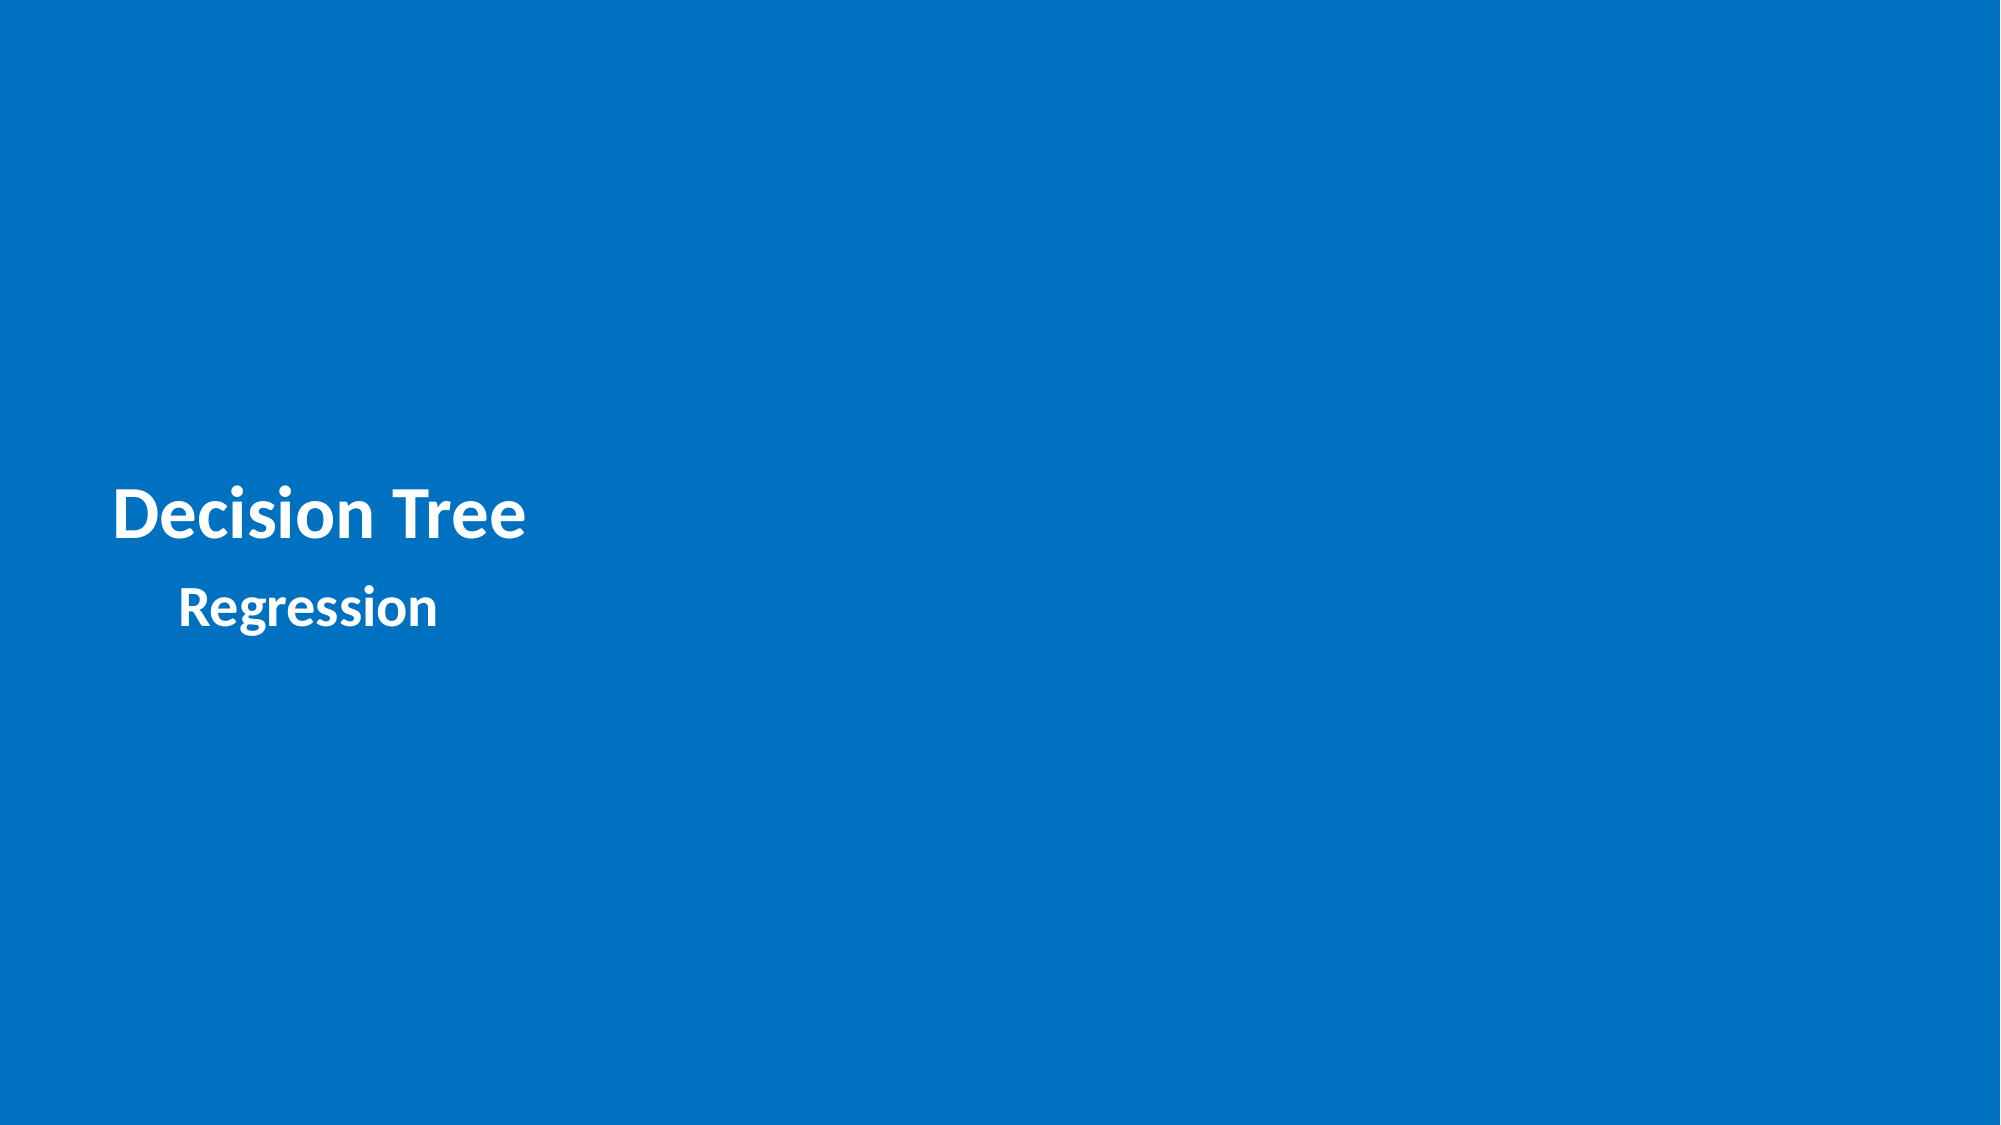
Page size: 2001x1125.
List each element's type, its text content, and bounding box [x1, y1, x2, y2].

text_box Decision Tree [97, 456, 543, 562]
text_box Regression [163, 561, 455, 646]
